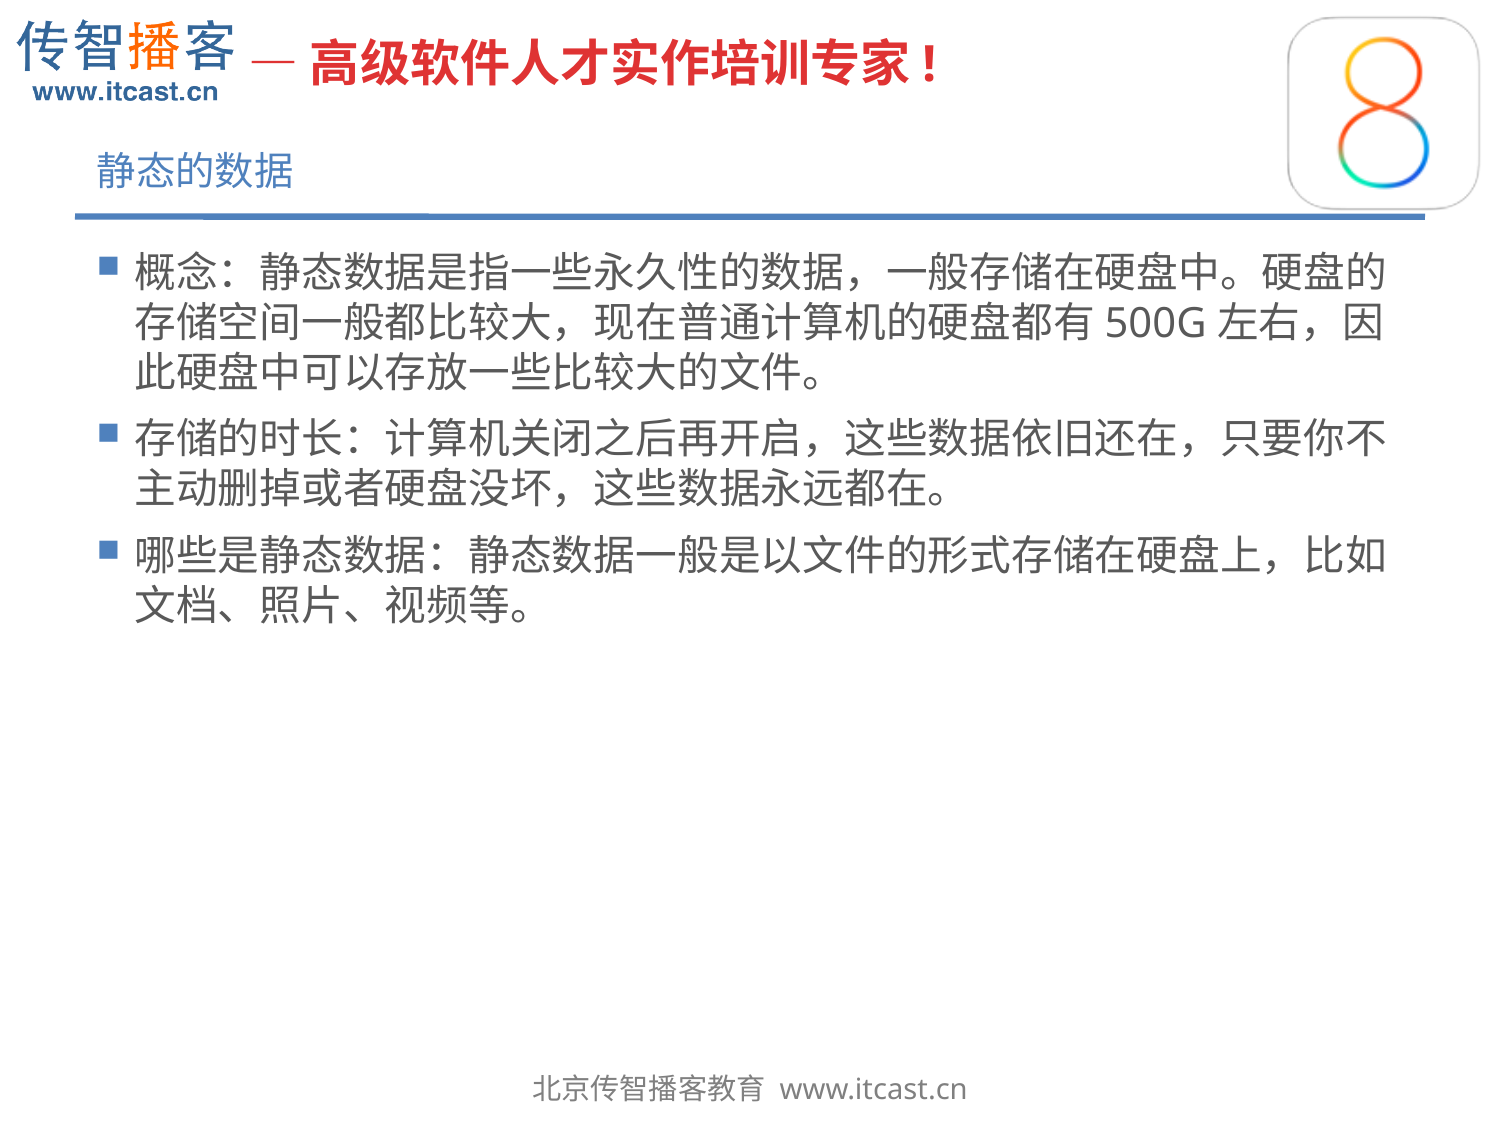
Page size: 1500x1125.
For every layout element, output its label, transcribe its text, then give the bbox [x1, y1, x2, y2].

title 静态的数据 [81, 138, 1432, 201]
picture [16, 19, 234, 101]
list 概念：静态数据是指一些永久性的数据，一般存储在硬盘中。硬盘的存储空间一般都比较大，现在普通计算机的硬盘都有500G左右，因此硬盘中可以存放一些比较大的文件。 存储的时长：计算机关闭之后再开启，这些数据依旧还在，只要你不主动删掉或者硬盘没坏，这些数据永远都在。 哪些是静态数据：静态数据一般是以文件的形式存储在硬盘上，比如文档、照片、视频等。 [81, 237, 1416, 1005]
picture [1270, 0, 1497, 227]
